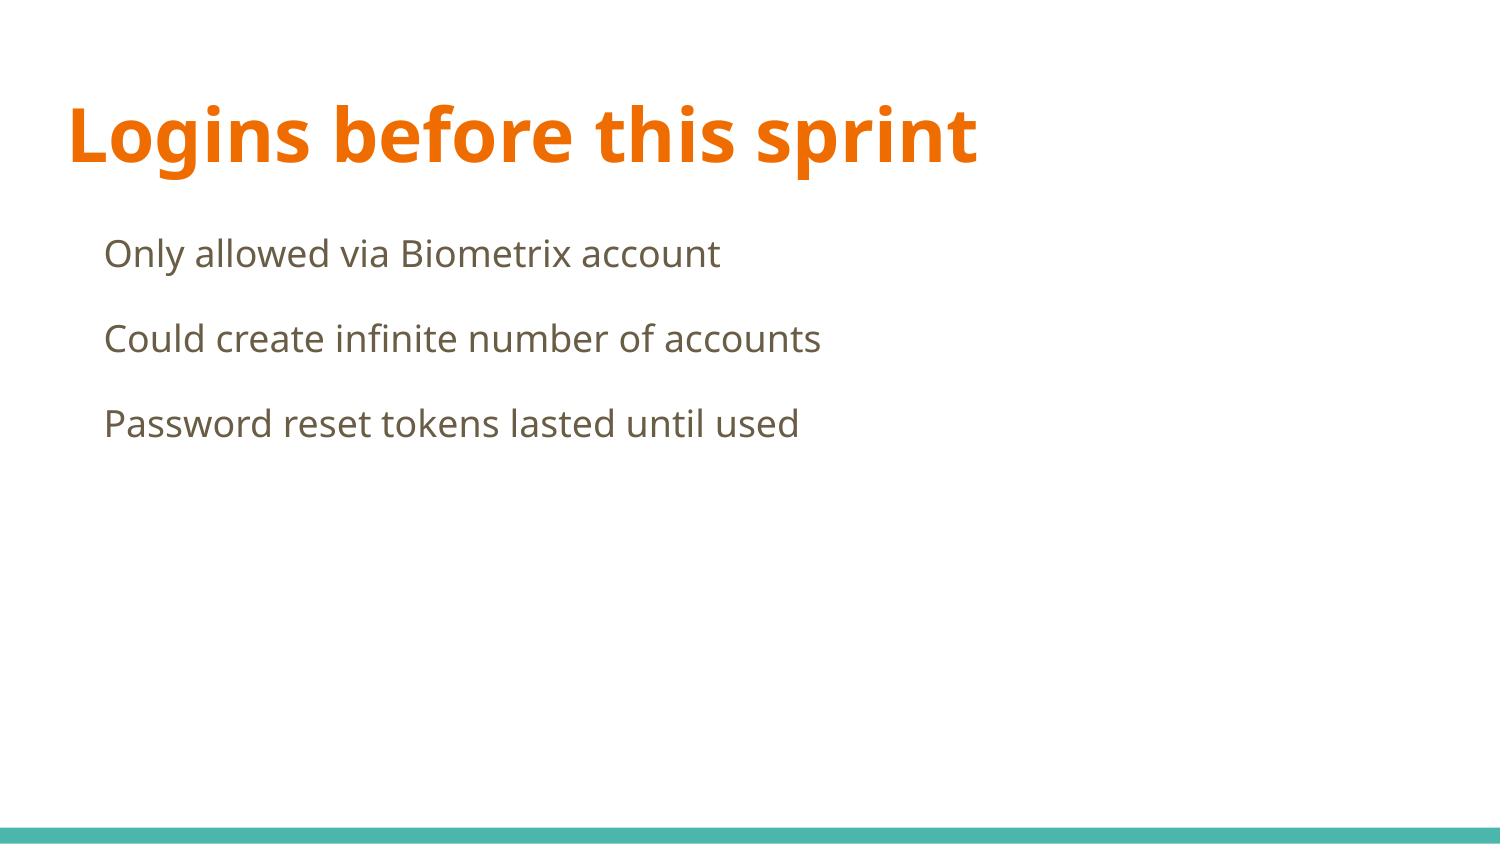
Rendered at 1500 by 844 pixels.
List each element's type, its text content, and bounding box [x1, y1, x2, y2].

title Logins before this sprint [51, 72, 1449, 189]
list Only allowed via Biometrix account Could create infinite number of accounts Password reset tokens lasted until used [51, 207, 1449, 750]
